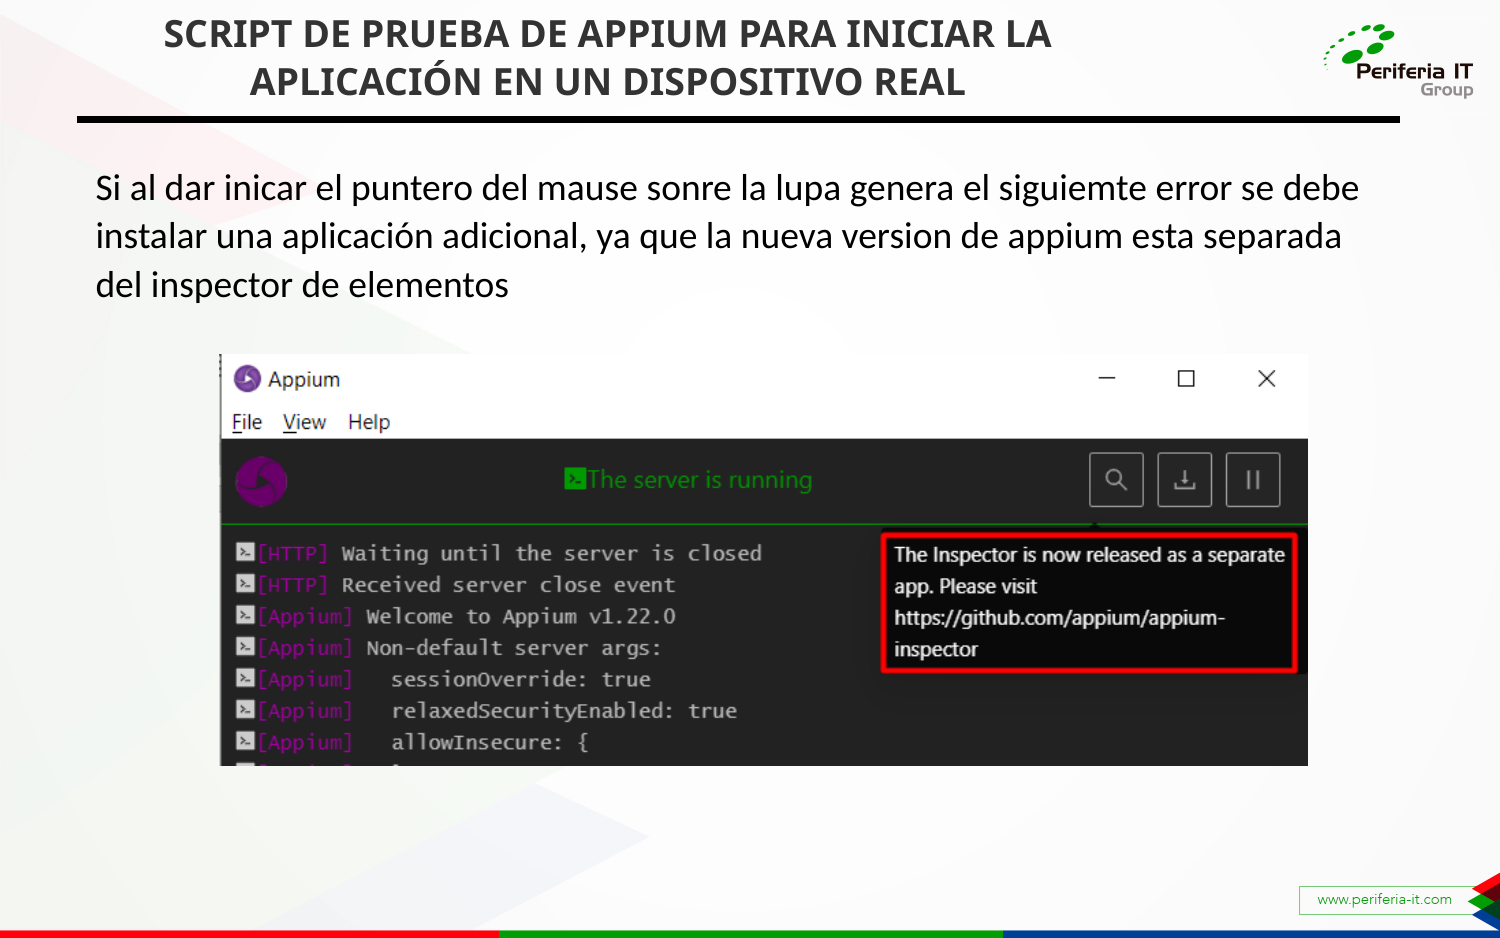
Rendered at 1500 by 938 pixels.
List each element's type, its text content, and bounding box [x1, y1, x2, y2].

text_box [1310, 17, 1489, 114]
text_box SCRIPT DE PRUEBA DE APPIUM PARA INICIAR LA APLICACIÓN EN UN DISPOSITIVO REAL [76, 1, 1140, 110]
picture [0, 0, 1500, 938]
text_box Si al dar inicar el puntero del mause sonre la lupa genera el siguiemte error se debe instalar una aplicación adicional, ya que la nueva version de appium esta separada del inspector de elementos [76, 152, 1409, 321]
